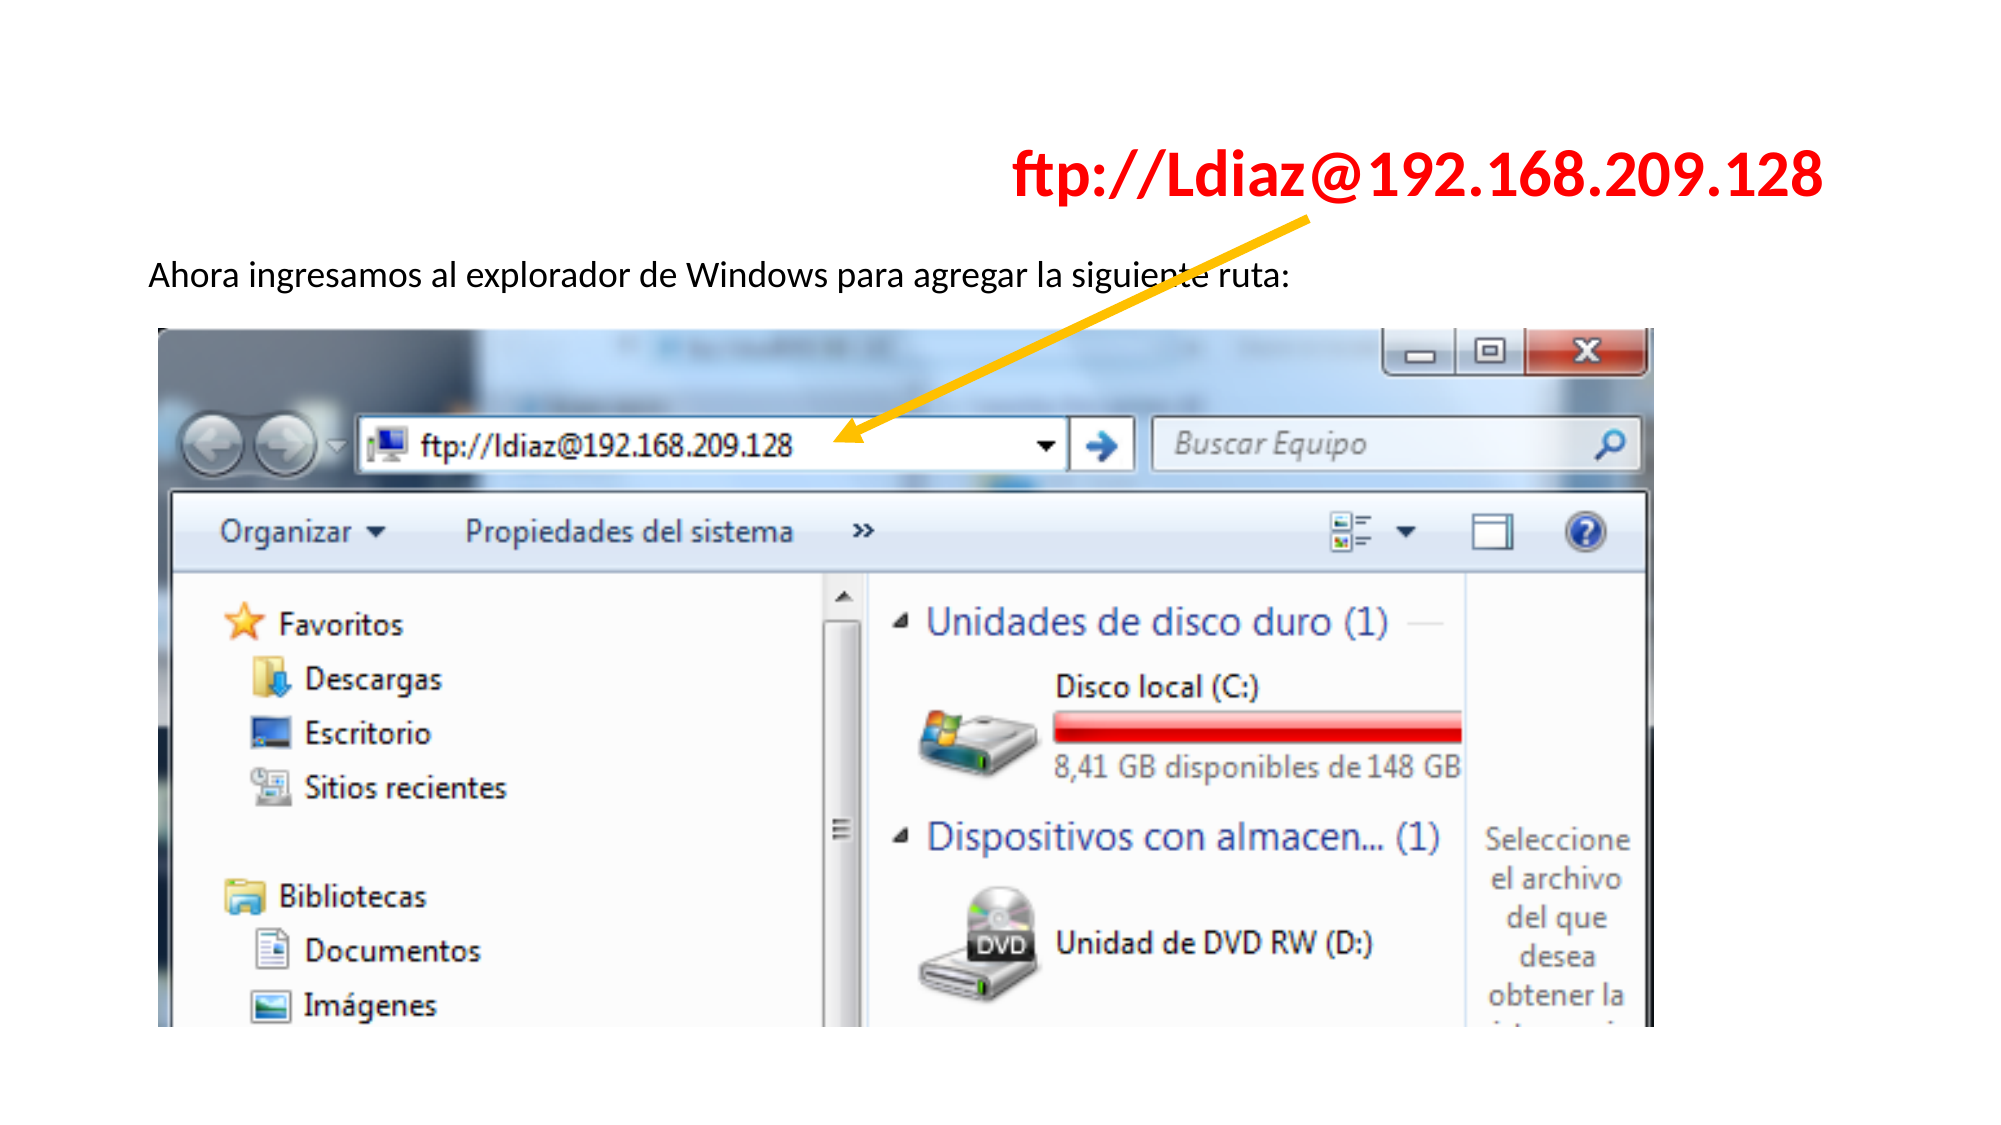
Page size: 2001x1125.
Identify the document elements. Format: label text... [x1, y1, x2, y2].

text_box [832, 218, 1309, 443]
text_box ftp://Ldiaz@192.168.209.128 [997, 122, 1841, 218]
picture [158, 328, 1654, 1027]
text_box Ahora ingresamos al explorador de Windows para agregar la siguiente ruta: [133, 243, 832, 303]
